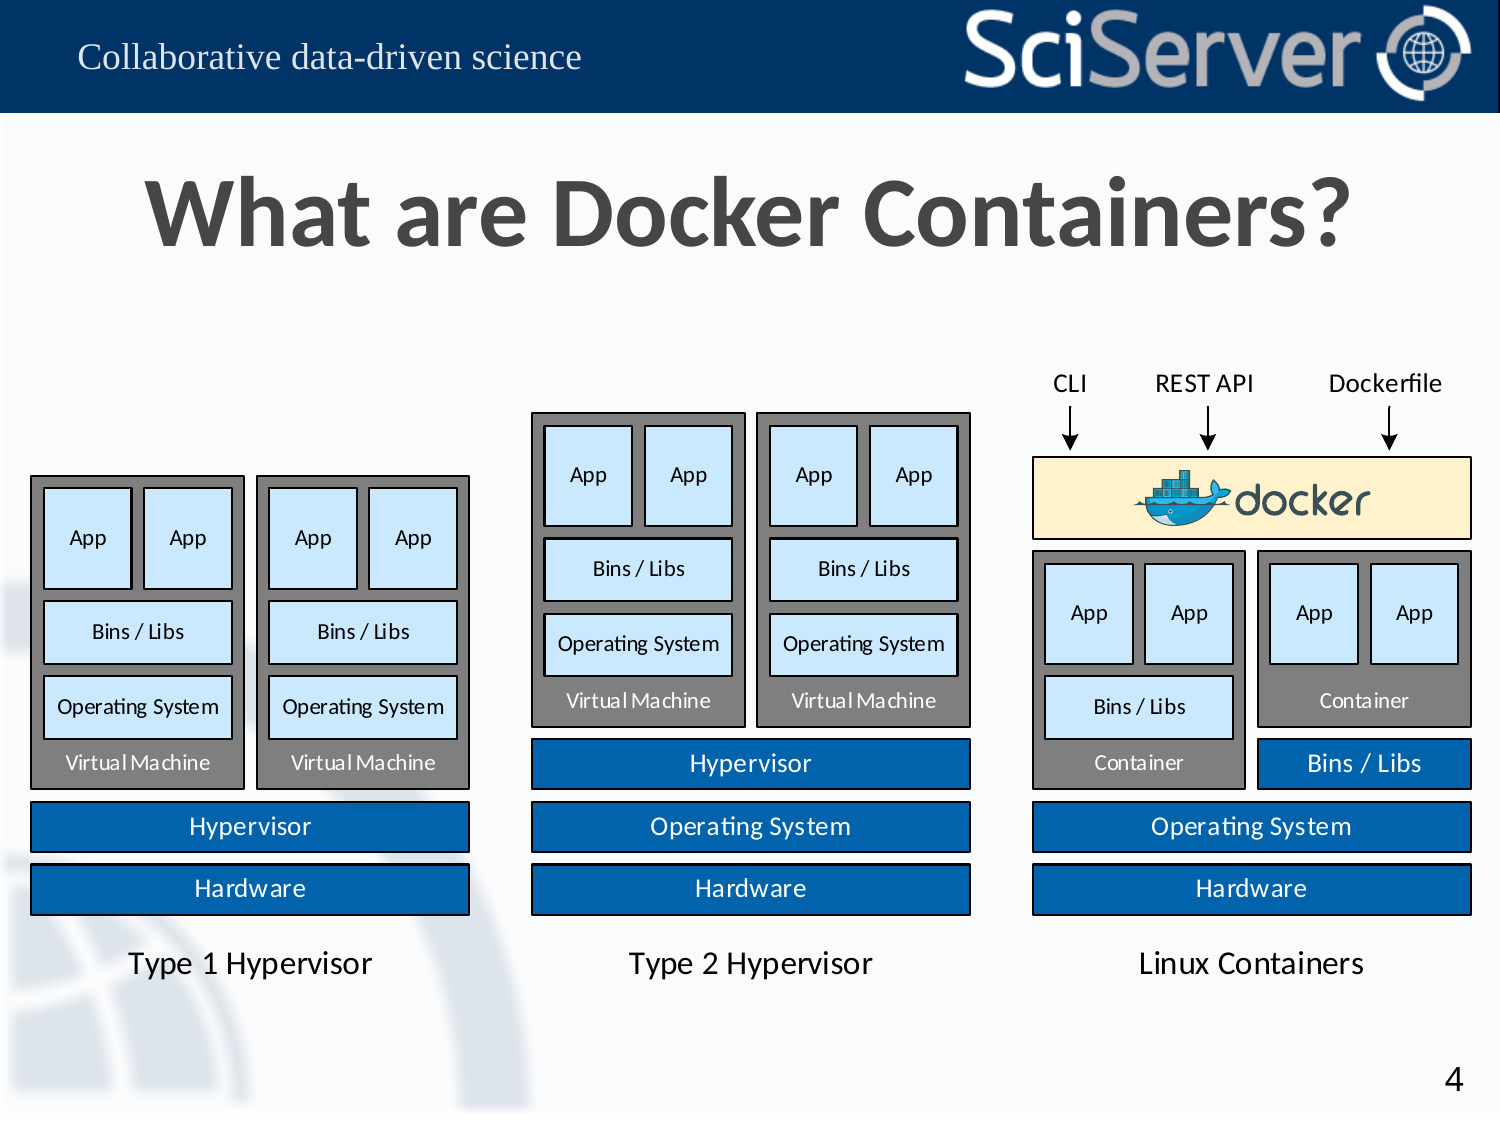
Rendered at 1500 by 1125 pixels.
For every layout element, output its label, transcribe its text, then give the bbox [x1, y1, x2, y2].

picture [26, 356, 1473, 1001]
picture [0, 0, 1500, 113]
title What are Docker Containers? [75, 112, 1425, 300]
slide_number 4 [1418, 1051, 1479, 1112]
